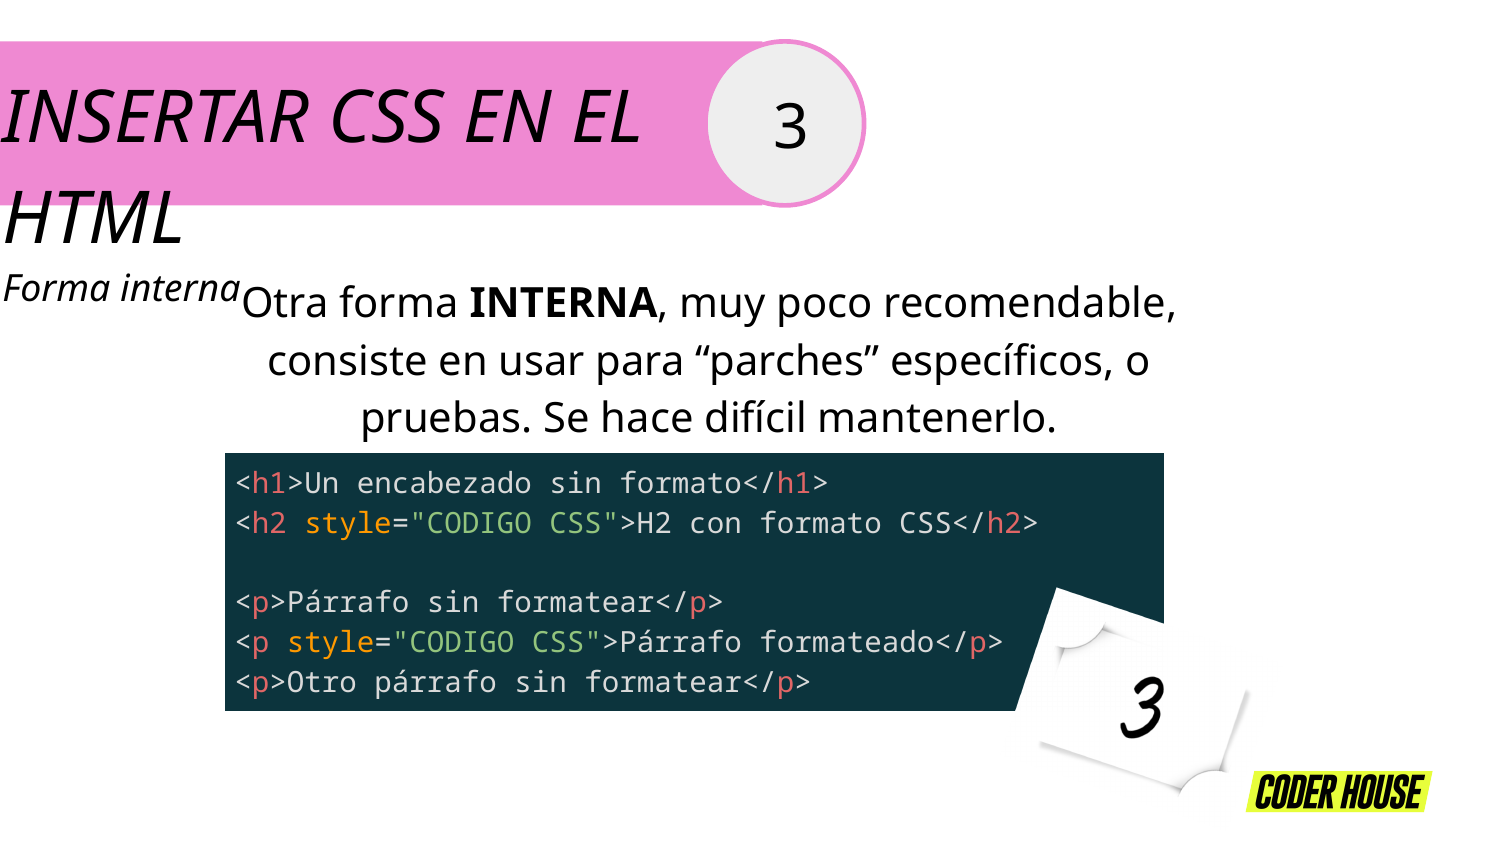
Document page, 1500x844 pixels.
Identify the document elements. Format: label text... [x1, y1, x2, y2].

text_box 3 [705, 41, 865, 206]
table_header <h1>Un encabezado sin formato</h1> <h2 style="CODIGO CSS">H2 con formato CSS</h2> <p>Párrafo sin formatear</p> <p style="CODIGO CSS">Párrafo formateado</p> <p>Otro párrafo sin formatear</p> [225, 453, 1164, 711]
text_box INSERTAR CSS EN EL HTML Forma interna [0, 41, 763, 206]
text_box Otra forma INTERNA, muy poco recomendable, consiste en usar para “parches” específicos, o pruebas. Se hace difícil mantenerlo. [197, 253, 1221, 429]
picture [1001, 588, 1437, 830]
